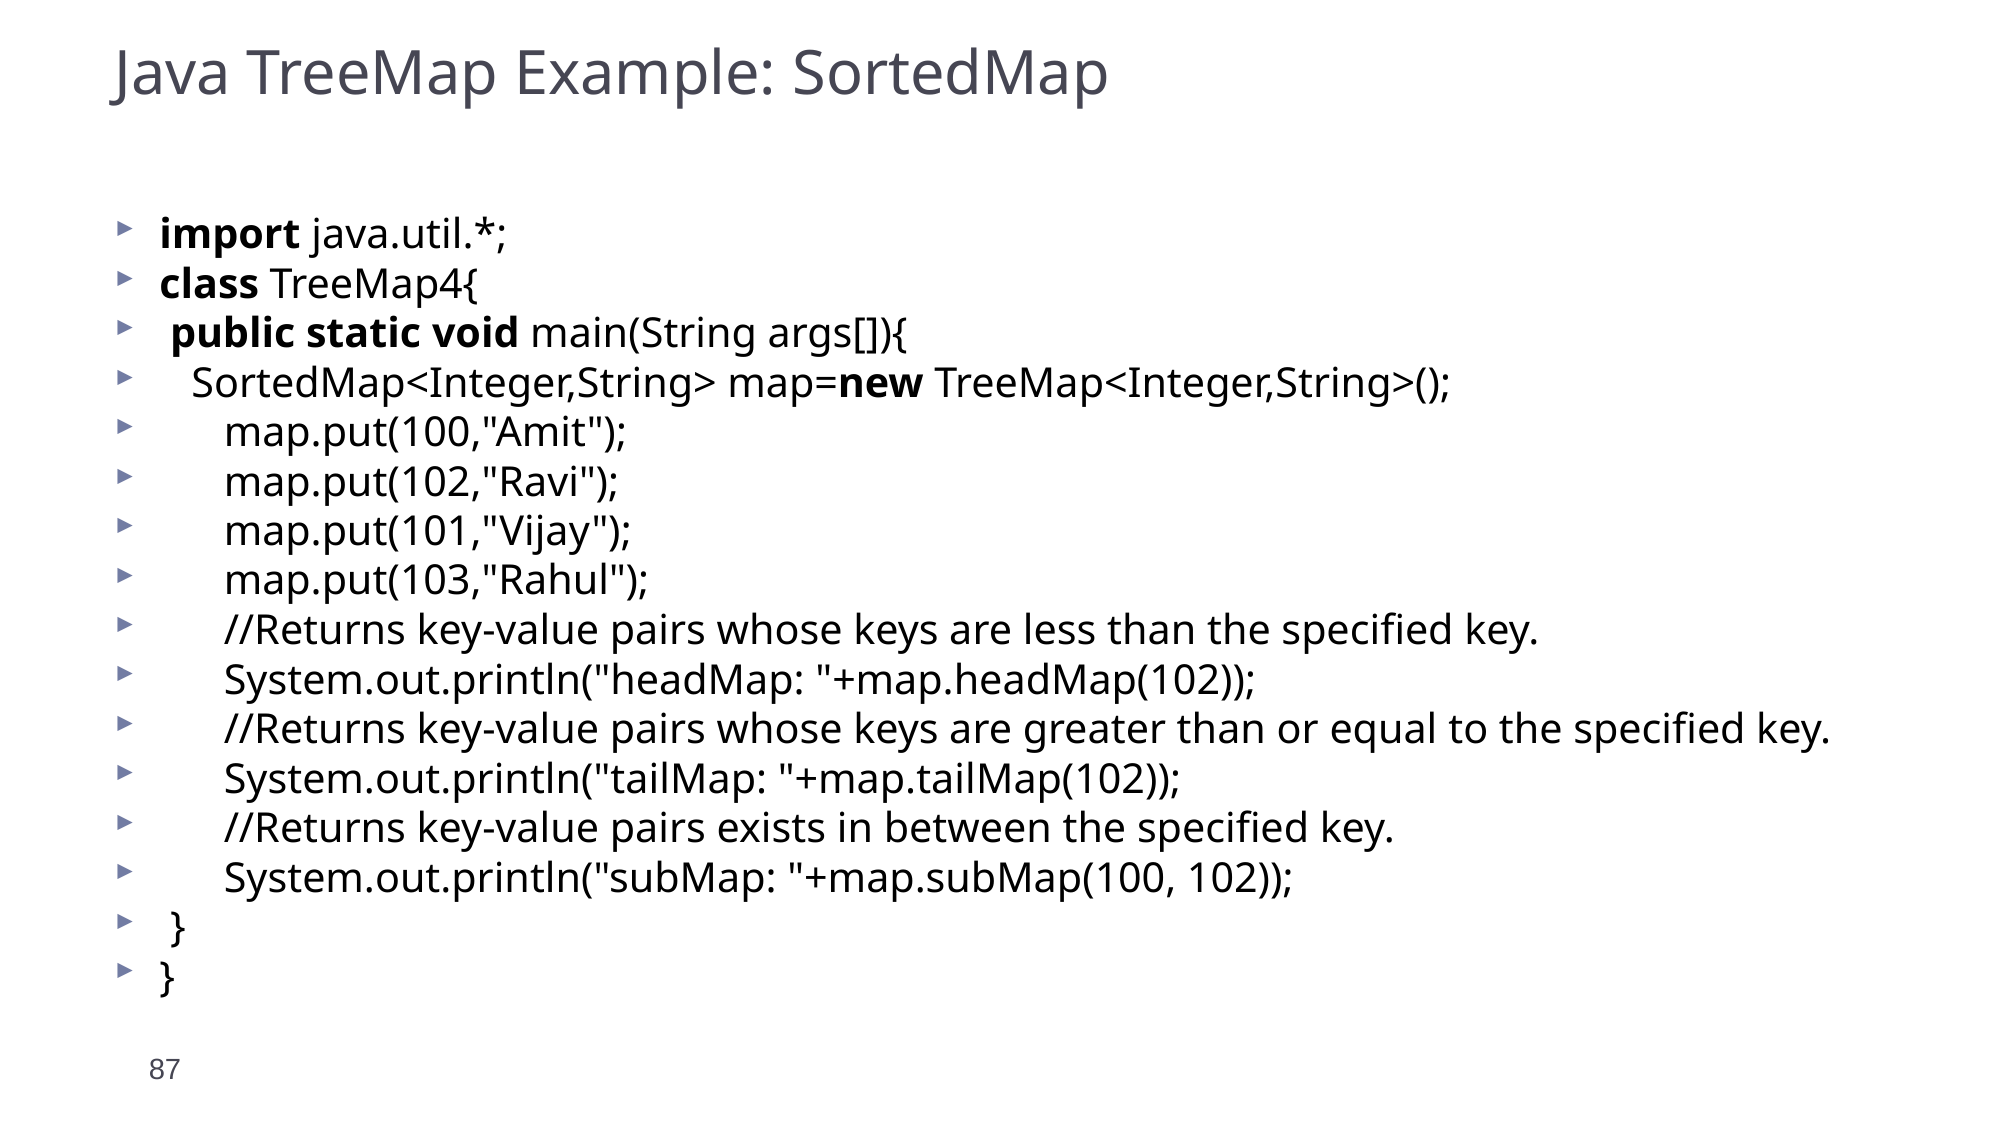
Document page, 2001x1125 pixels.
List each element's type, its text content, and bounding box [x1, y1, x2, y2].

title Java TreeMap Example: SortedMap [99, 24, 1900, 188]
list import java.util.*; class TreeMap4{ public static void main(String args[]){ SortedMap<Integer,String> map=new TreeMap<Integer,String>(); map.put(100,"Amit"); map.put(102,"Ravi"); map.put(101,"Vijay"); map.put(103,"Rahul"); //Returns key-value pairs whose keys are less than the specified key. System.out.println("headMap: "+map.headMap(102)); //Returns key-value pairs whose keys are greater than or equal to the specified key. System.out.println("tailMap: "+map.tailMap(102)); //Returns key-value pairs exists in between the specified key. System.out.println("subMap: "+map.subMap(100, 102)); } } [99, 200, 1900, 1010]
slide_number 87 [133, 1042, 568, 1103]
